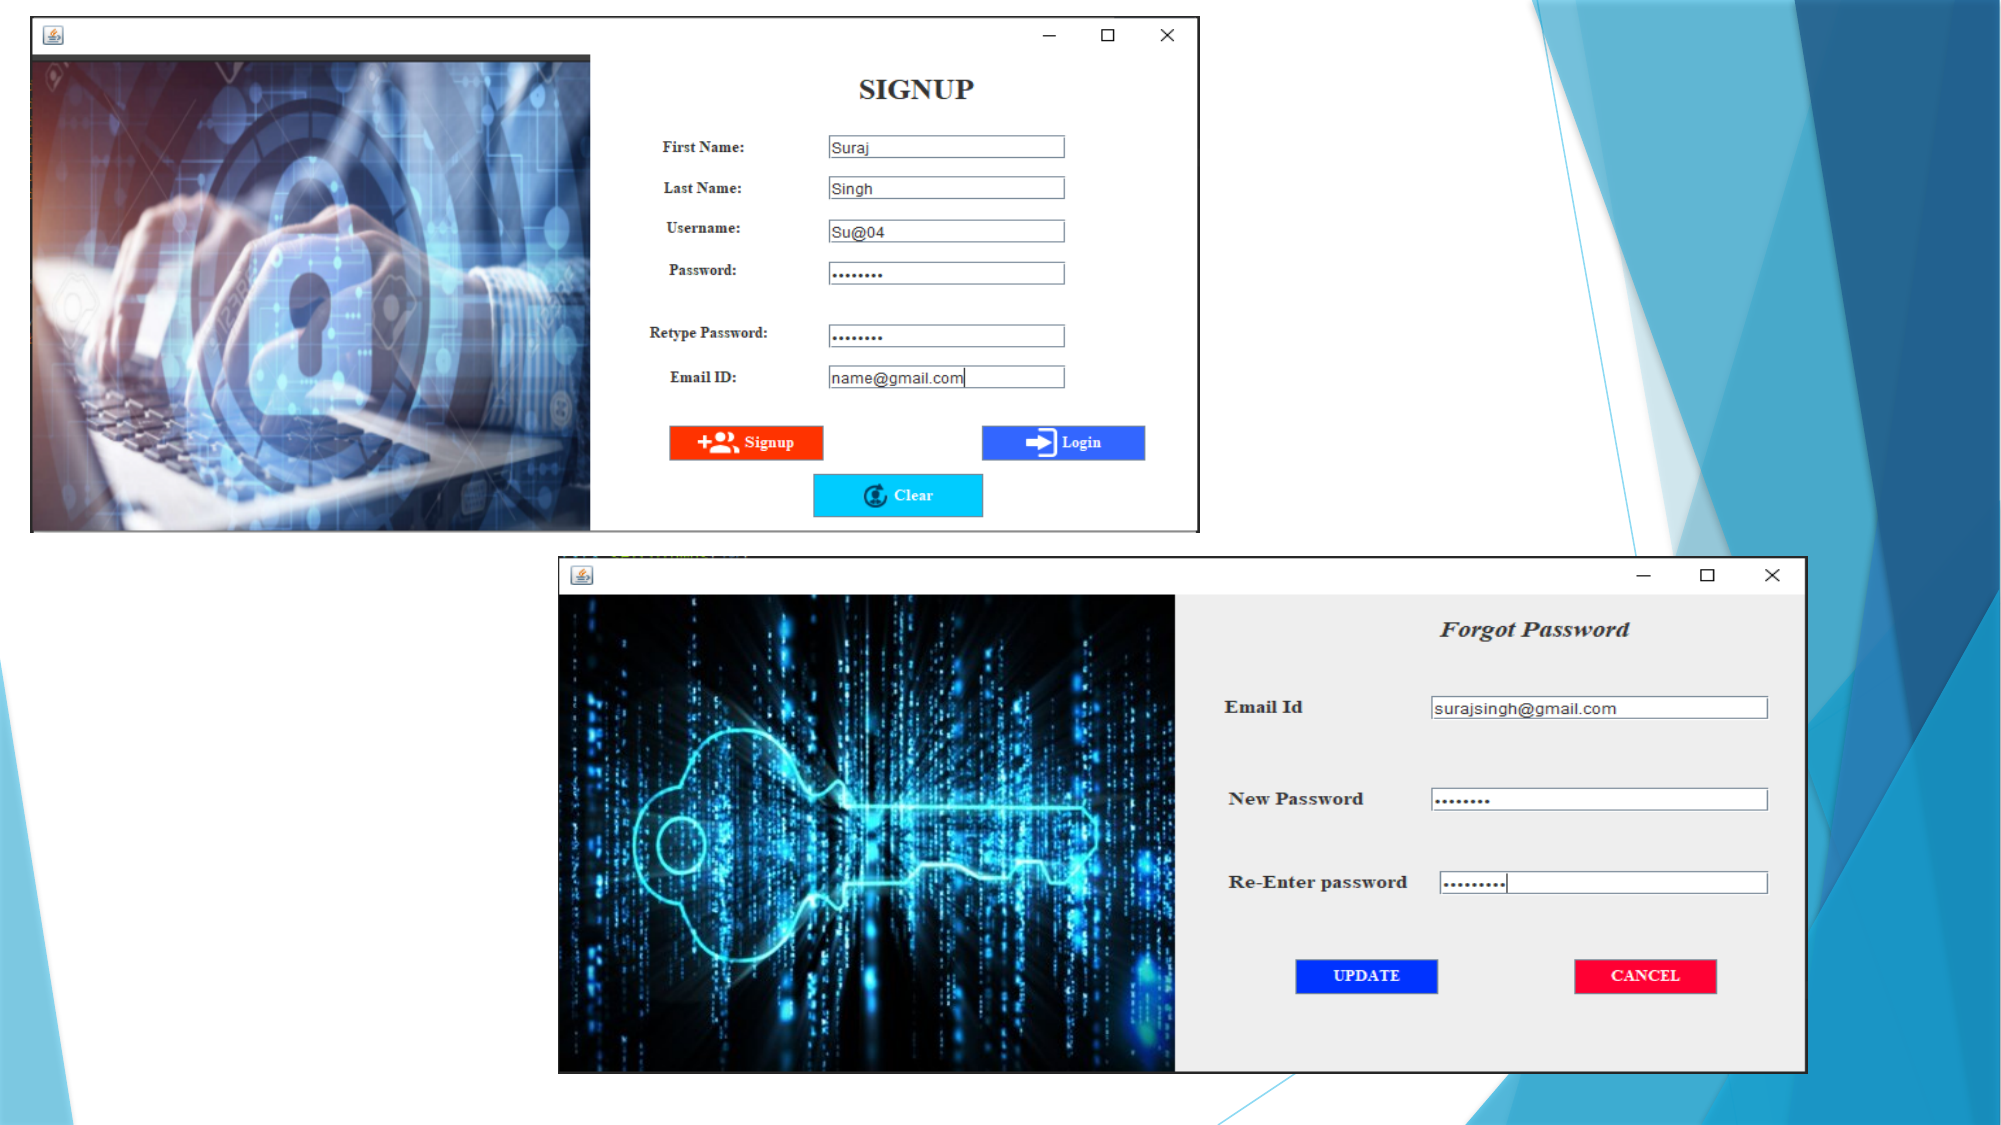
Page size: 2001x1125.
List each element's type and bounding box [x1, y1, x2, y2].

list [29, 16, 1201, 534]
picture [557, 556, 1809, 1075]
